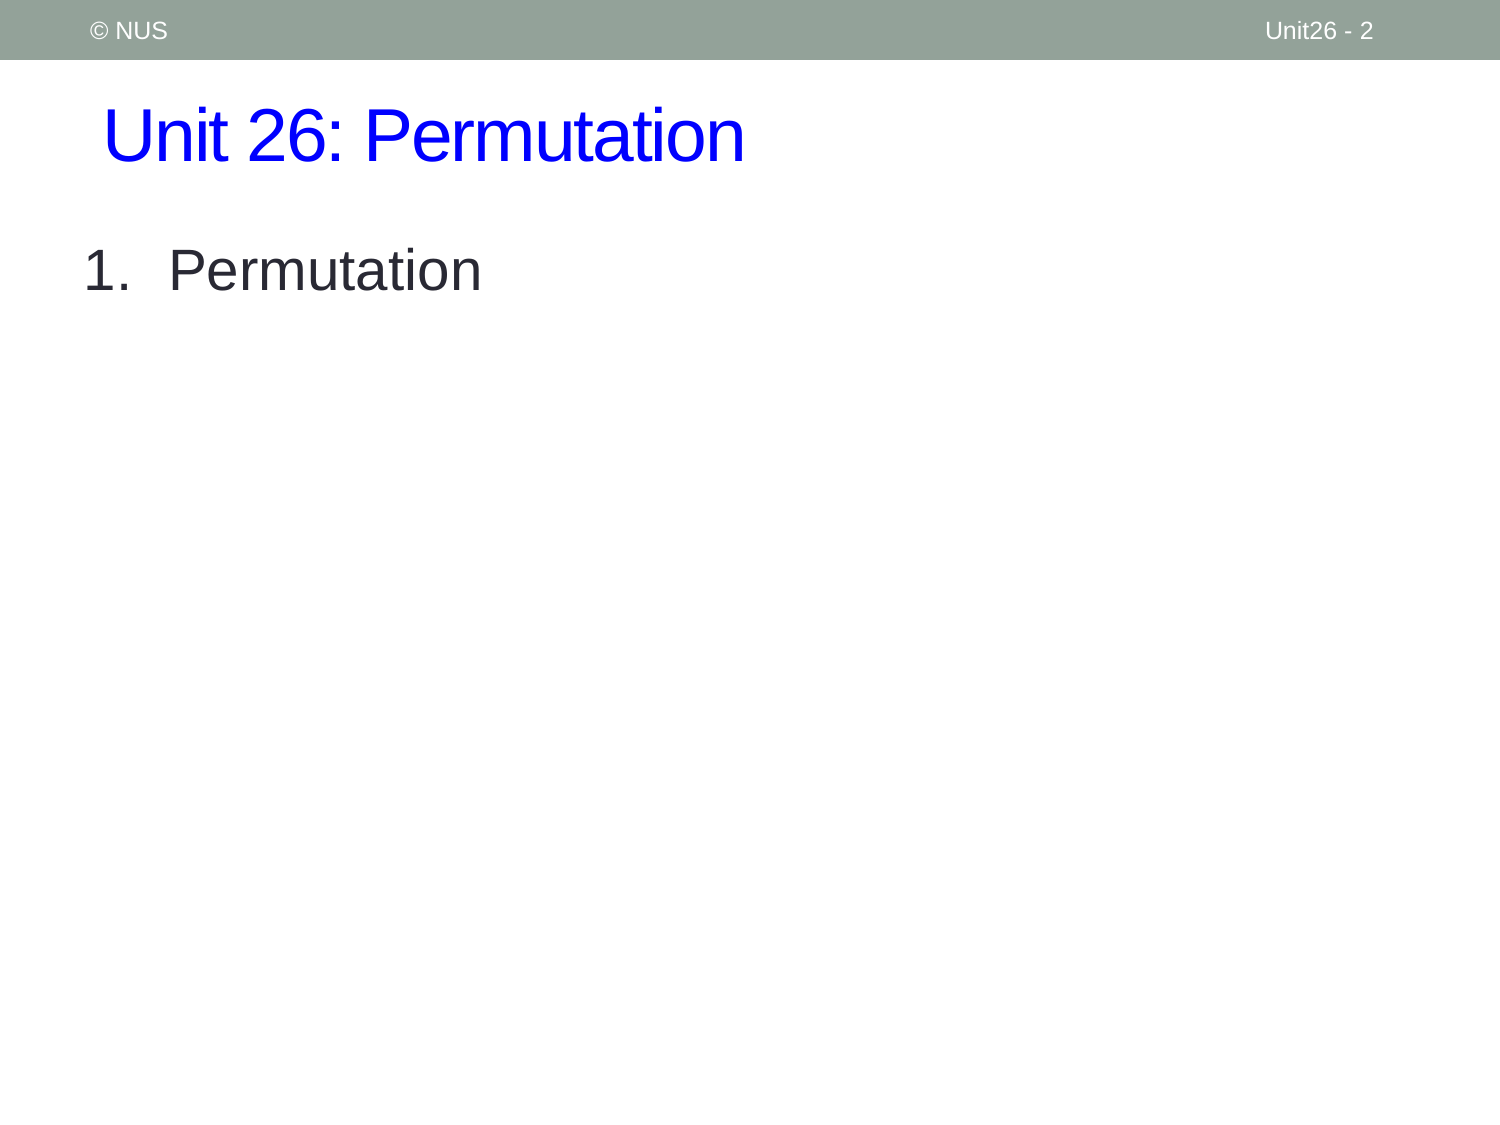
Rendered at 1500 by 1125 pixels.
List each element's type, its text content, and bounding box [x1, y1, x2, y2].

slide_number Unit26 - 2 [1250, 3, 1425, 57]
slide_number © NUS [75, 3, 550, 57]
list Permutation [68, 224, 1450, 963]
title Unit 26: Permutation [87, 62, 1463, 200]
